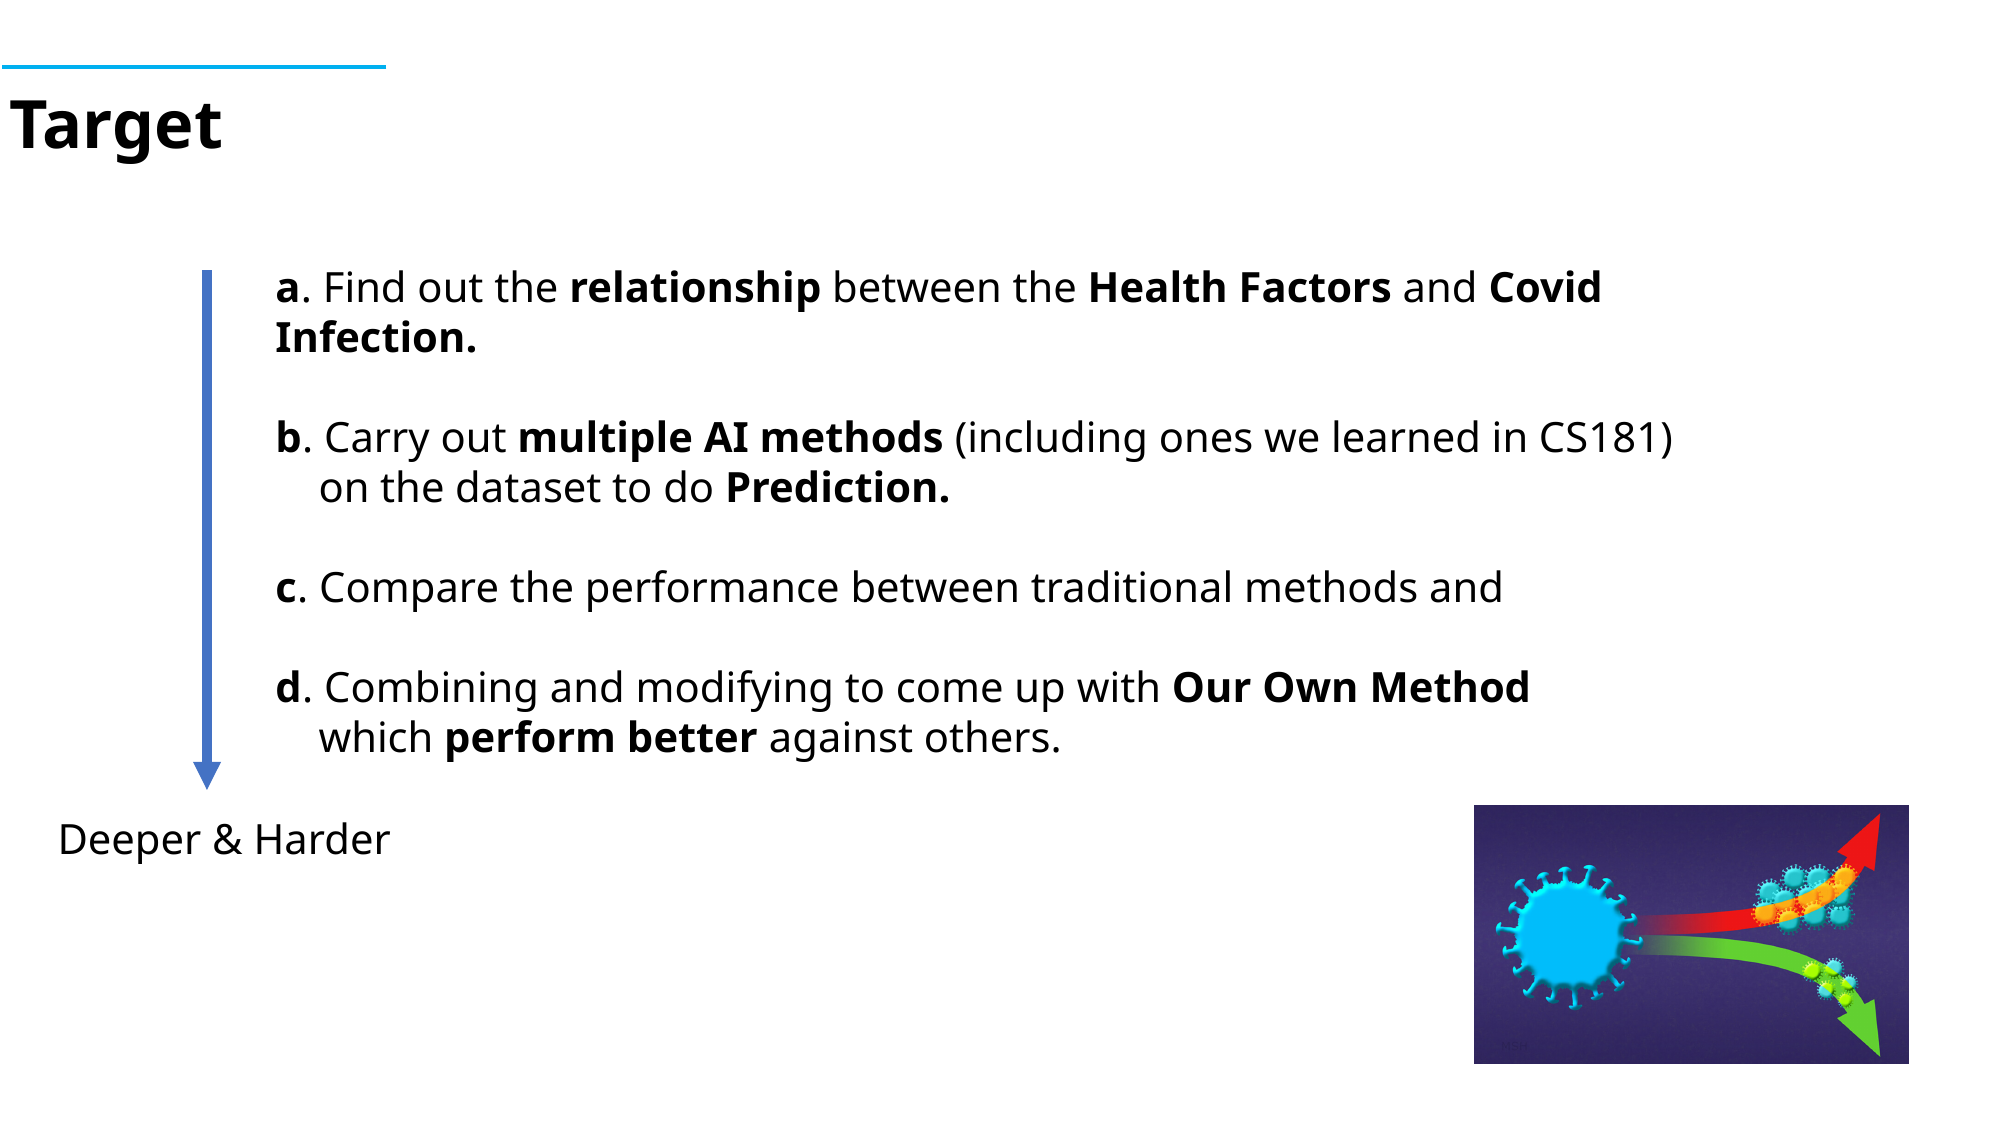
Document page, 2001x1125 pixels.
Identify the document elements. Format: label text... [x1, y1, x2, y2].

text_box a. Find out the relationship between the Health Factors and Covid Infection. b. Carry out multiple AI methods (including ones we learned in CS181) on the dataset to do Prediction. c. Compare the performance between traditional methods and d. Combining and modifying to come up with Our Own Method which perform better against others. [260, 253, 1725, 769]
picture [1474, 805, 1909, 1064]
text_box Deeper & Harder [42, 805, 1474, 871]
text_box Target [0, 74, 239, 170]
